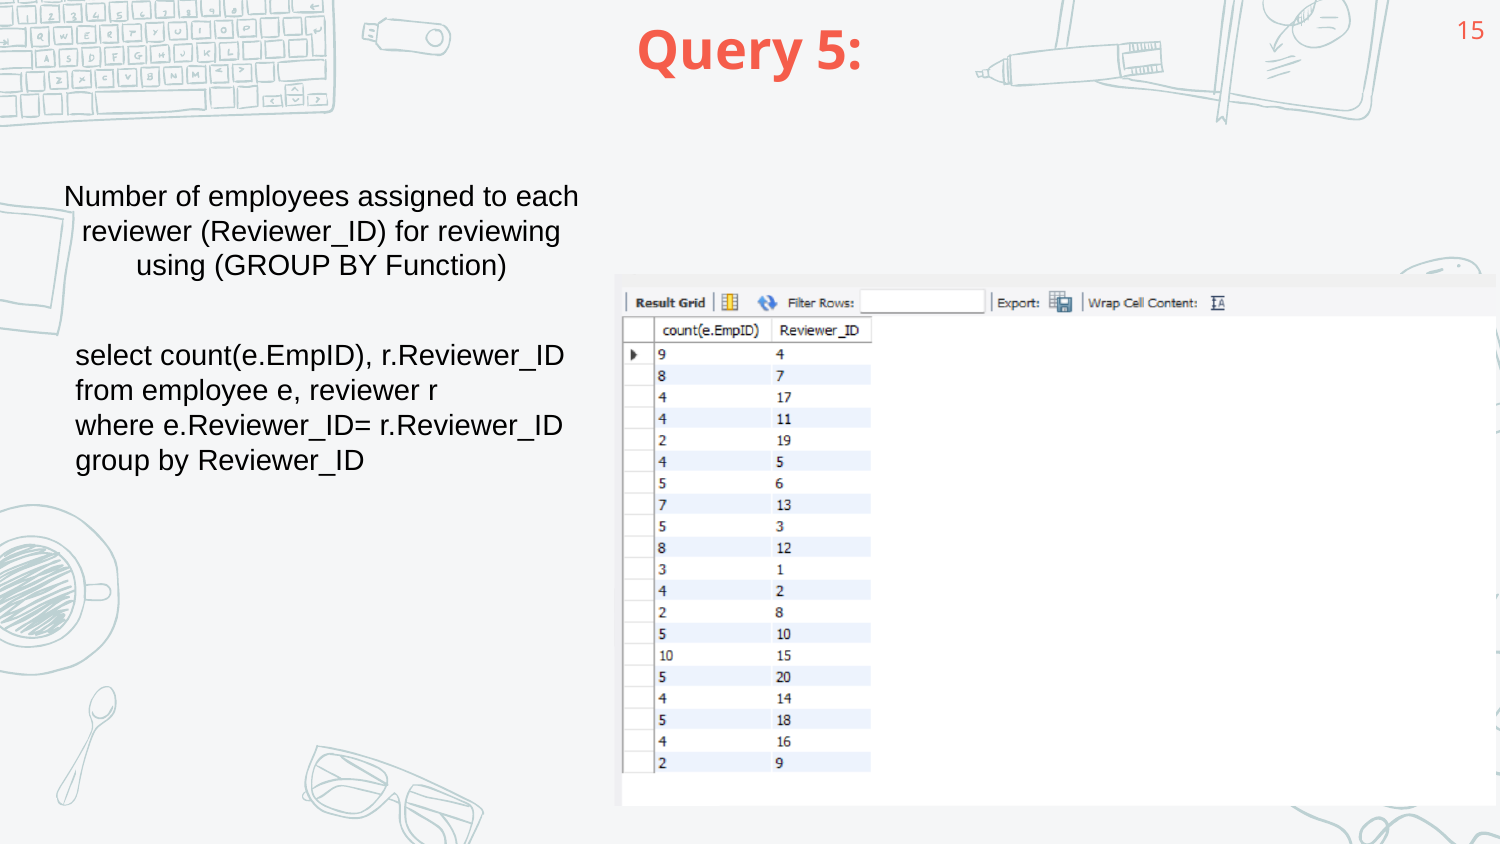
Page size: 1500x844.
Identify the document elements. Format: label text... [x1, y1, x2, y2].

picture [614, 273, 1496, 806]
slide_number 15 [1435, 0, 1500, 53]
text_box Number of employees assigned to each reviewer (Reviewer_ID) for reviewing using (GROUP BY Function) [29, 169, 615, 290]
title Query 5: [185, 0, 1315, 96]
text_box select count(e.EmpID), r.Reviewer_ID from employee e, reviewer r where e.Reviewer_ID= r.Reviewer_ID group by Reviewer_ID [60, 329, 583, 484]
